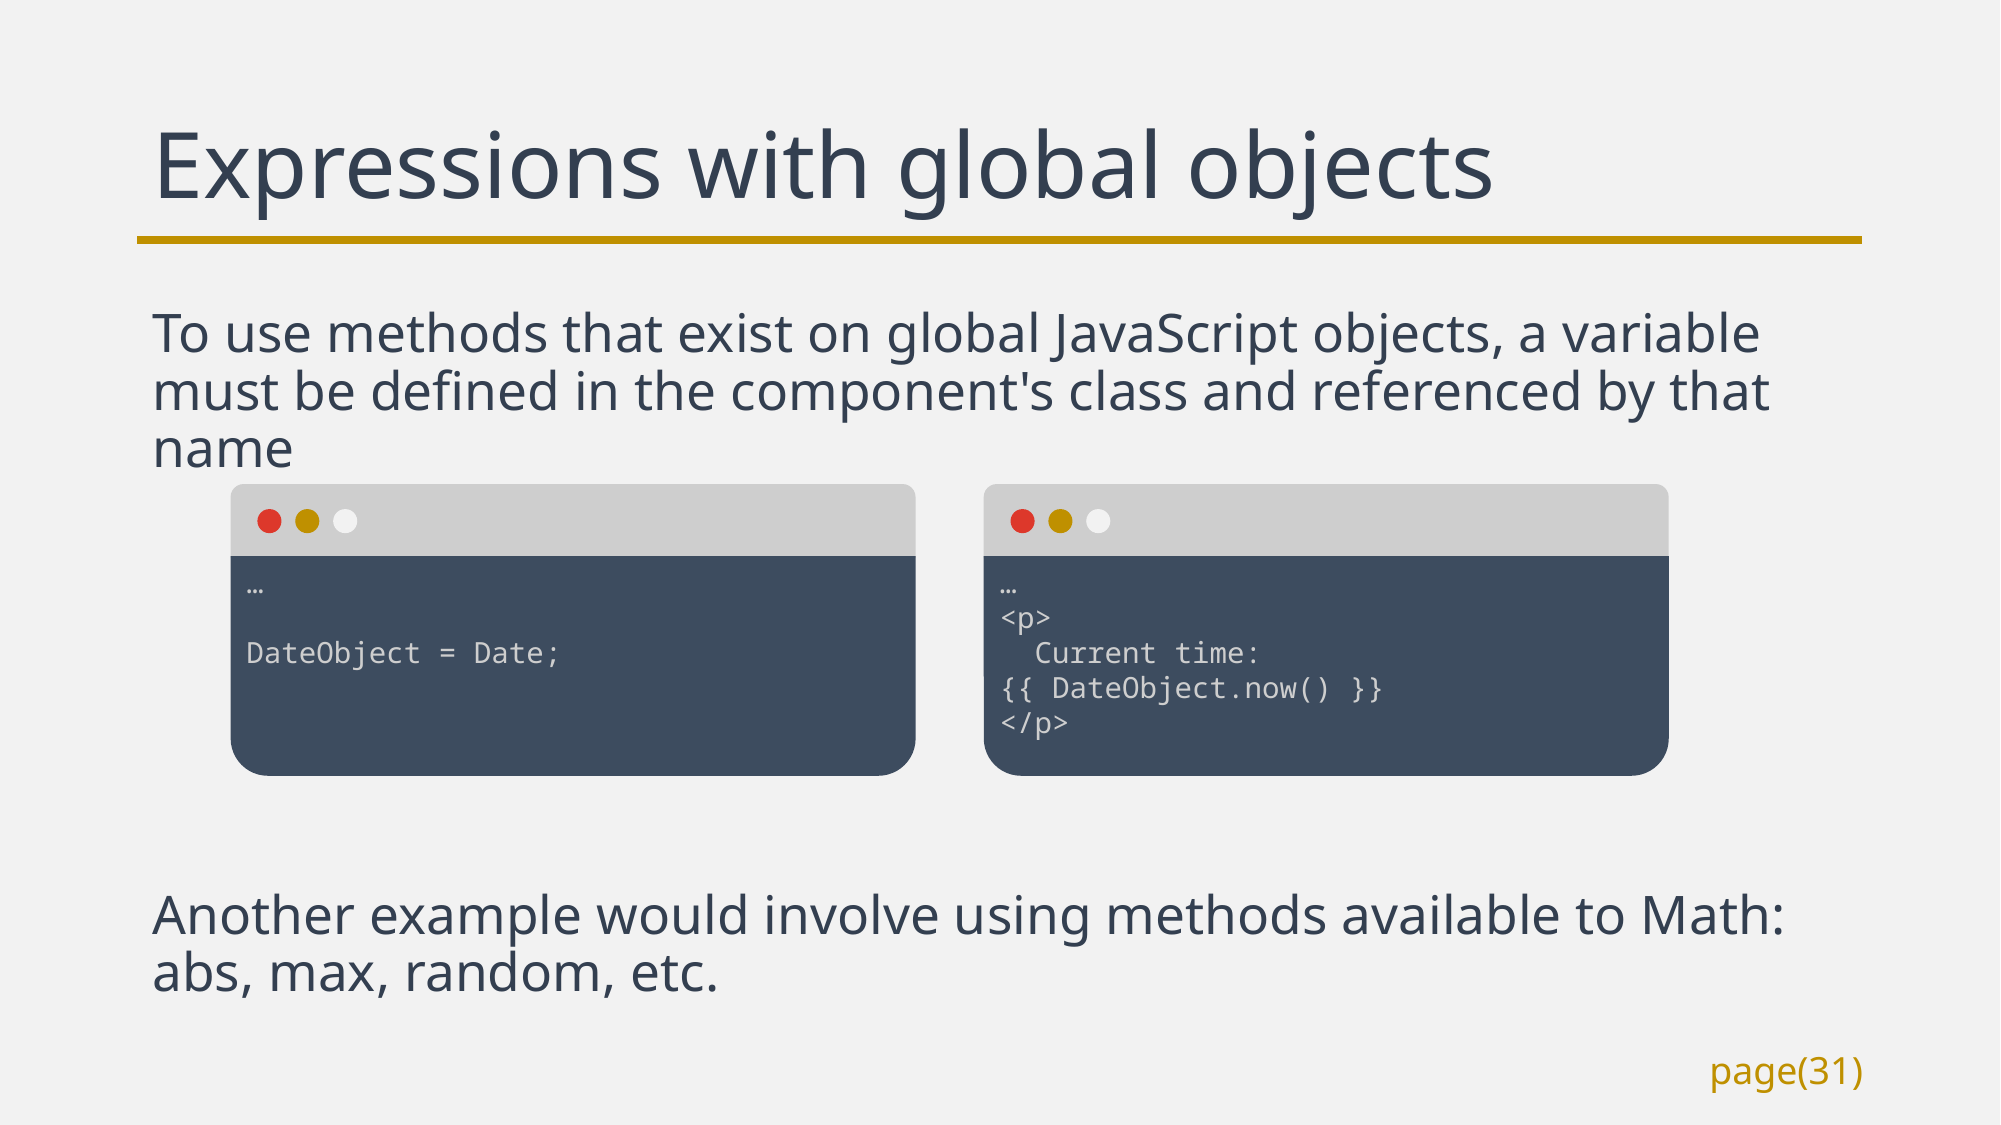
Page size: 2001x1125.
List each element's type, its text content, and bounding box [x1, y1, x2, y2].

list To use methods that exist on global JavaScript objects, a variable must be defined in the component's class and referenced by that name Another example would involve using methods available to Math: abs, max, random, etc. [137, 299, 1863, 1014]
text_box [231, 485, 915, 775]
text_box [984, 485, 1668, 775]
slide_number page(31) [1595, 1042, 1879, 1103]
title Expressions with global objects [137, 59, 1863, 278]
